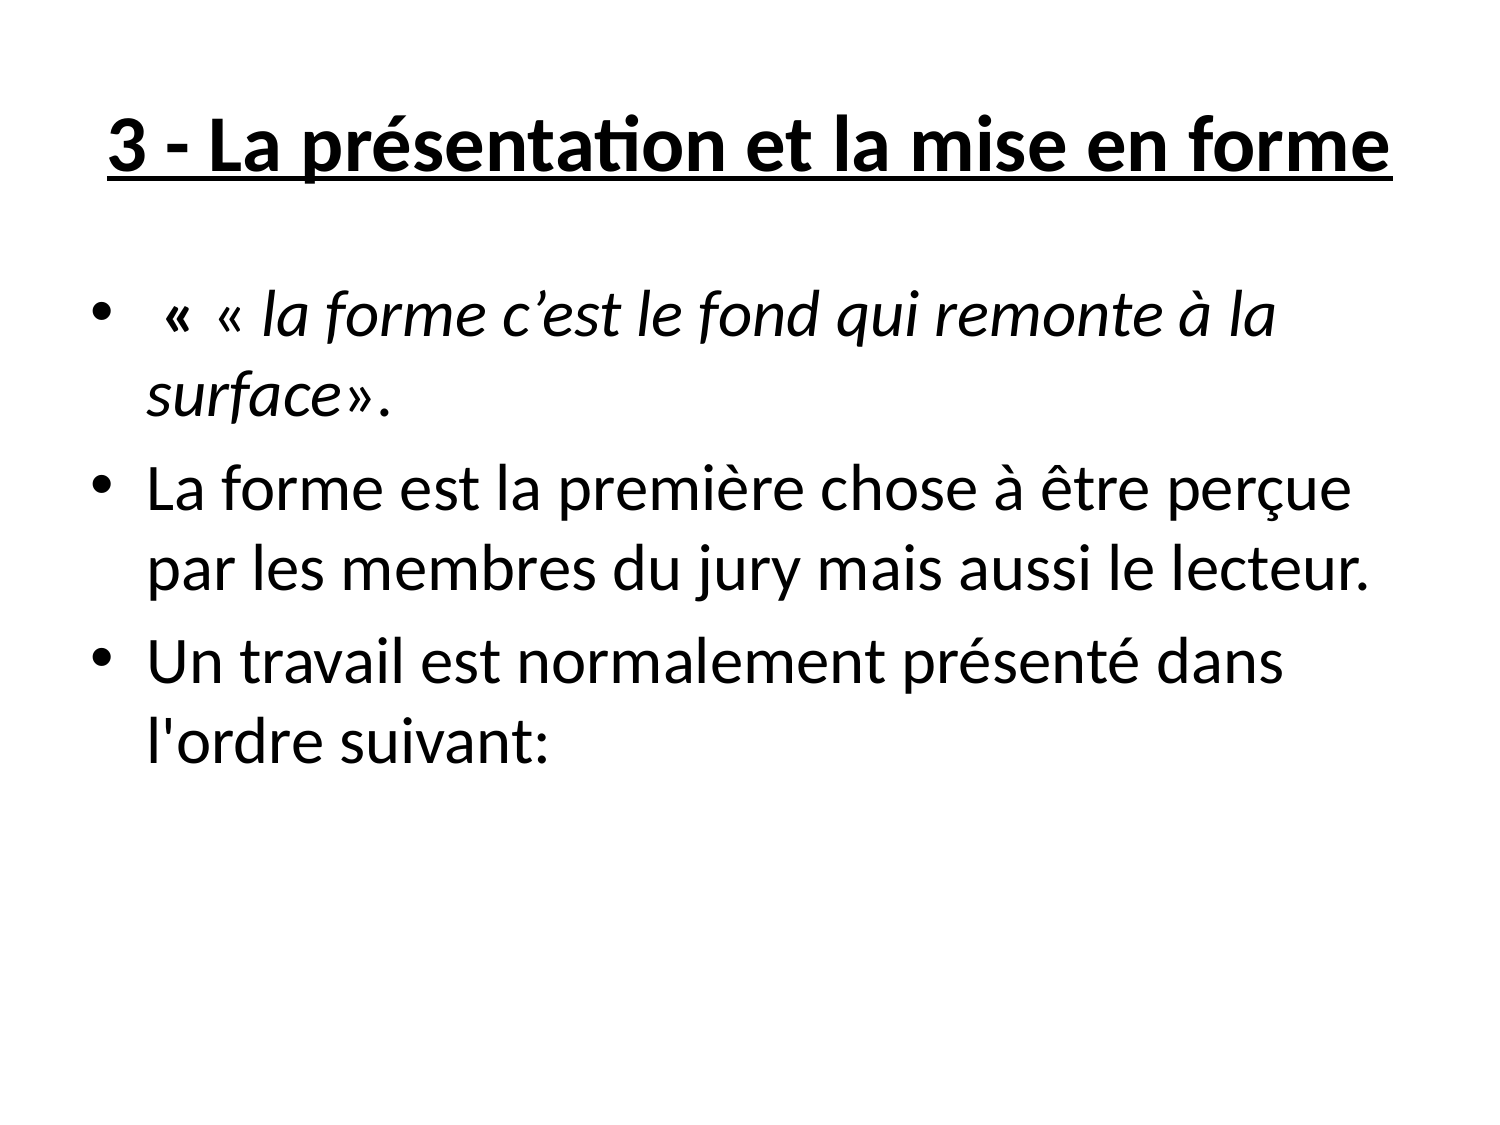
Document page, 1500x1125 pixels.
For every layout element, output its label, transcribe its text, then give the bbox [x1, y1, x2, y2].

list « « la forme c’est le fond qui remonte à la surface». La forme est la première chose à être perçue par les membres du jury mais aussi le lecteur. Un travail est normalement présenté dans l'ordre suivant: [75, 262, 1425, 1005]
title 3 - La présentation et la mise en forme [75, 45, 1425, 233]
